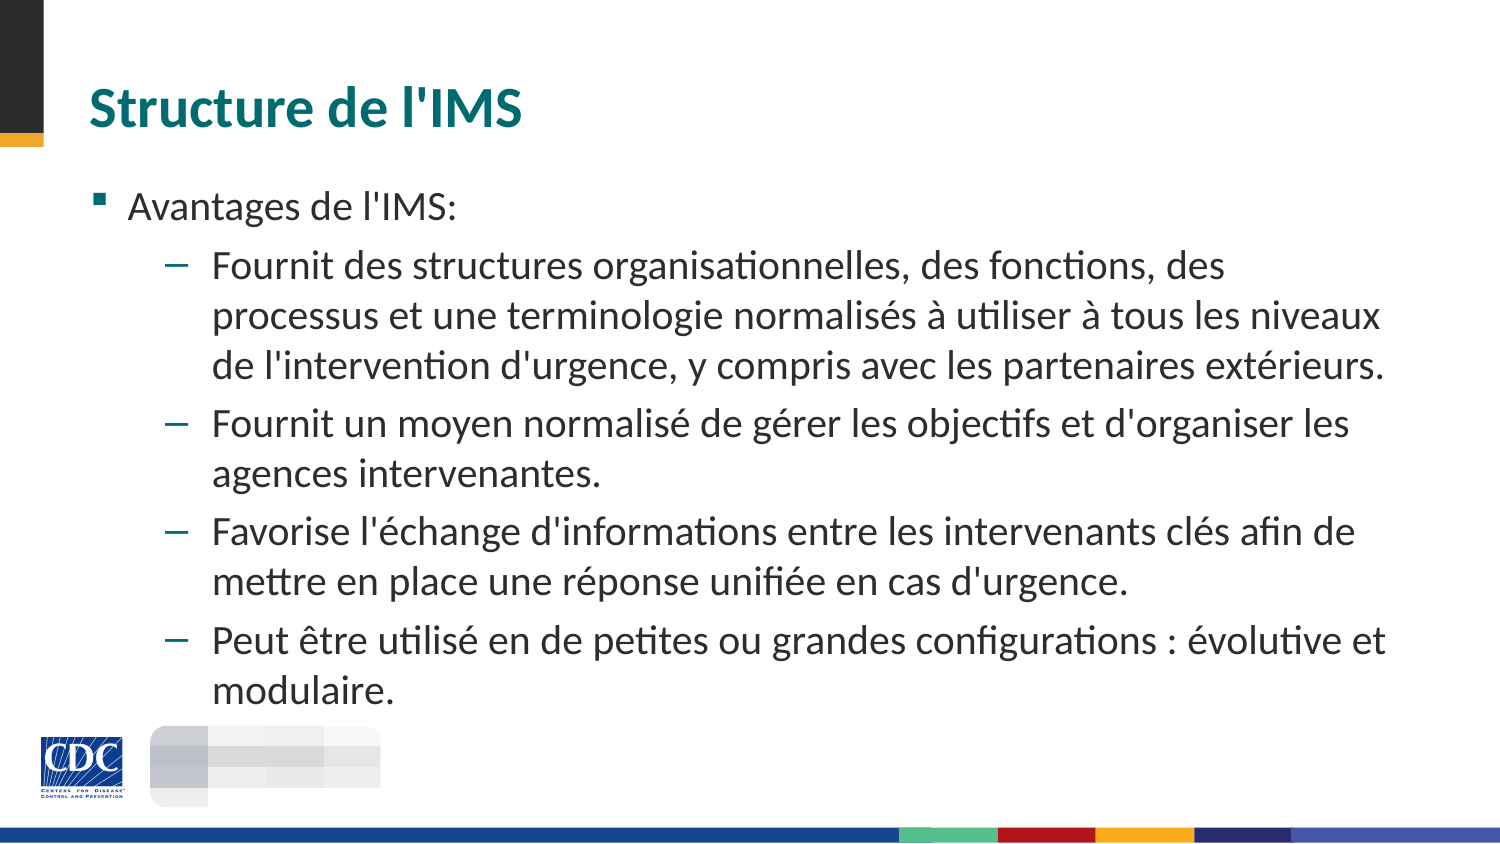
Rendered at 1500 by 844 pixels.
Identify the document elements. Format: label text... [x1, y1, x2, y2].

list Avantages de l'IMS: Fournit des structures organisationnelles, des fonctions, des processus et une terminologie normalisés à utiliser à tous les niveaux de l'intervention d'urgence, y compris avec les partenaires extérieurs. Fournit un moyen normalisé de gérer les objectifs et d'organiser les agences intervenantes. Favorise l'échange d'informations entre les intervenants clés afin de mettre en place une réponse unifiée en cas d'urgence. Peut être utilisé en de petites ou grandes configurations : évolutive et modulaire. [75, 171, 1414, 720]
picture [41, 737, 125, 798]
title Structure de l'IMS [75, 33, 1425, 147]
